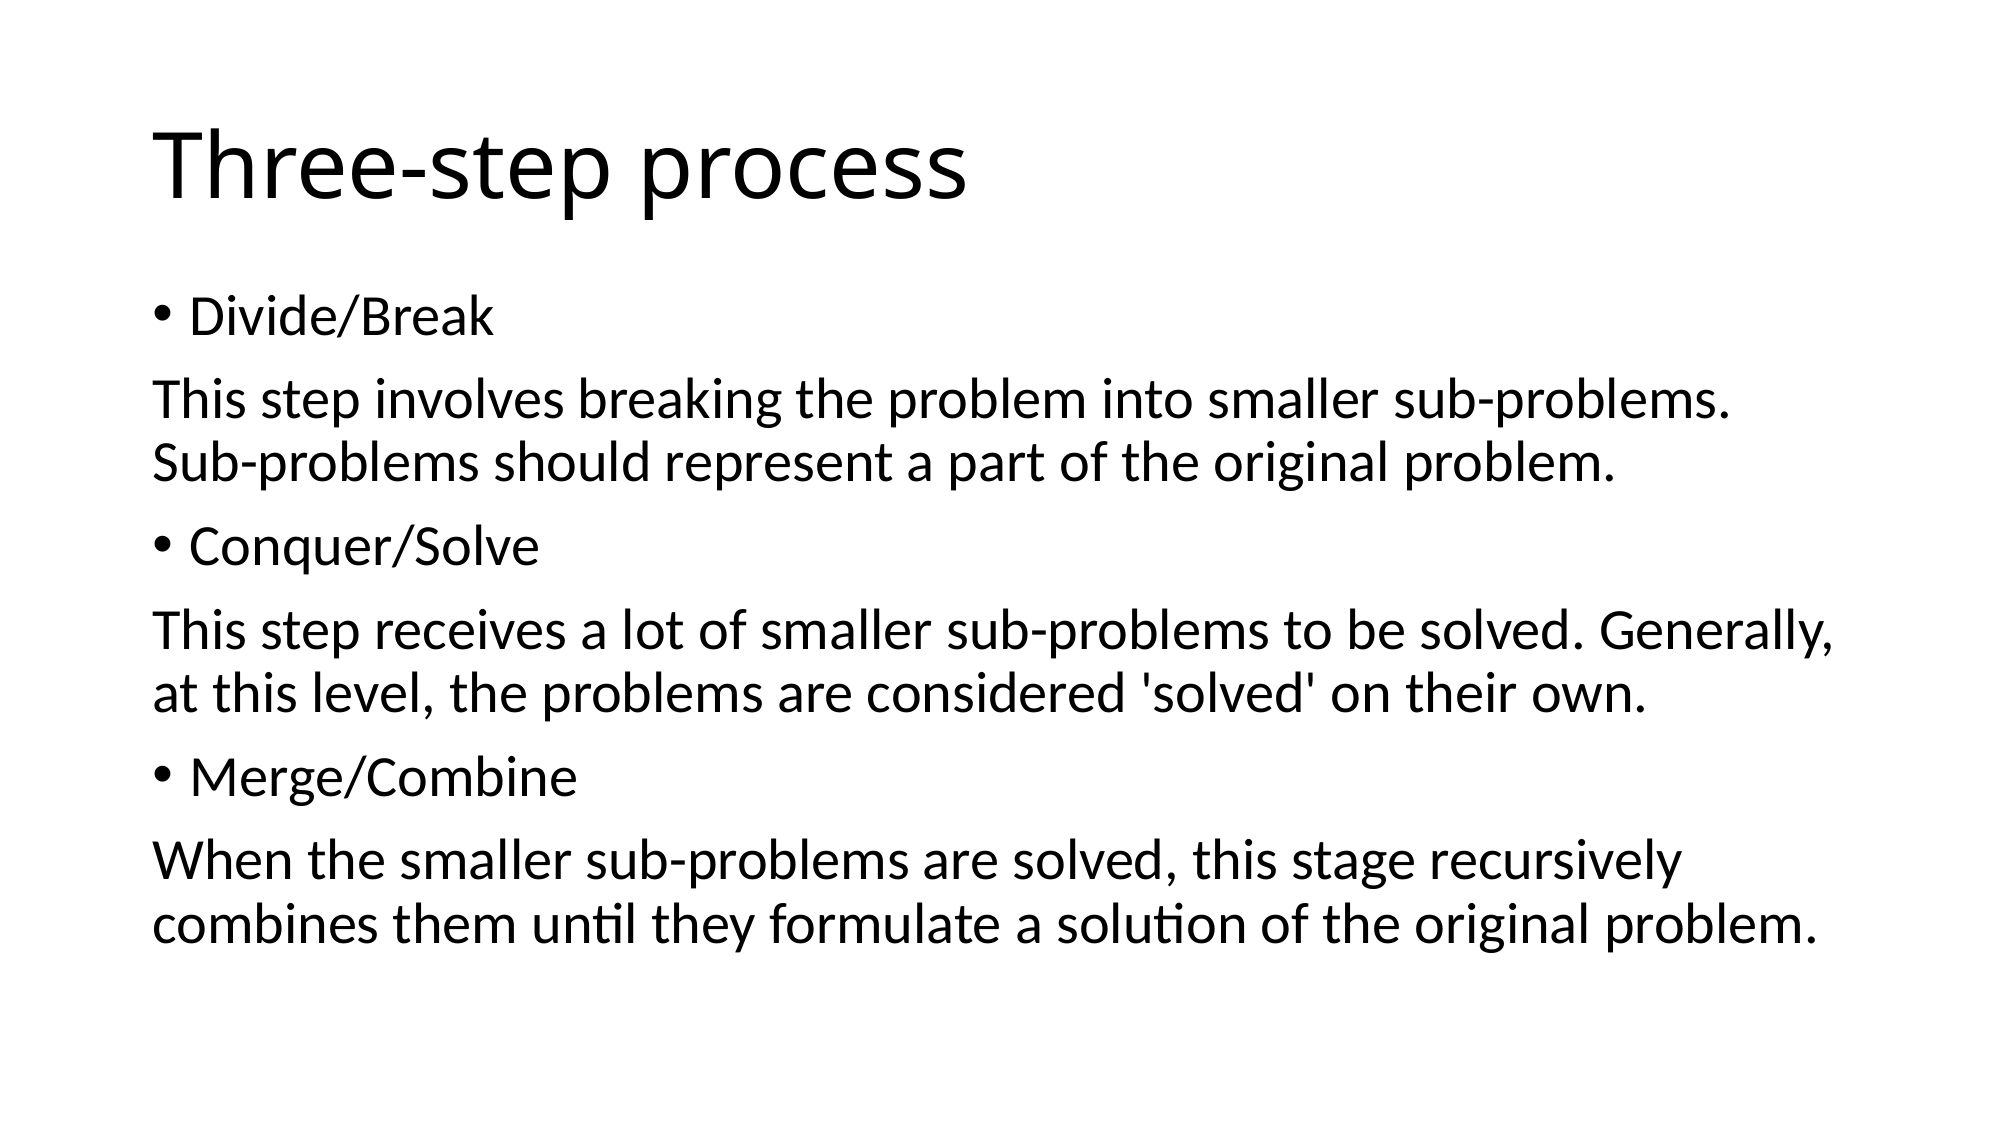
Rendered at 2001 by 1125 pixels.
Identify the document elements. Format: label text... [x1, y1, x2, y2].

list Divide/Break This step involves breaking the problem into smaller sub-problems. Sub-problems should represent a part of the original problem. Conquer/Solve This step receives a lot of smaller sub-problems to be solved. Generally, at this level, the problems are considered 'solved' on their own. Merge/Combine When the smaller sub-problems are solved, this stage recursively combines them until they formulate a solution of the original problem. [137, 277, 1863, 992]
title Three-step process [137, 59, 1863, 277]
